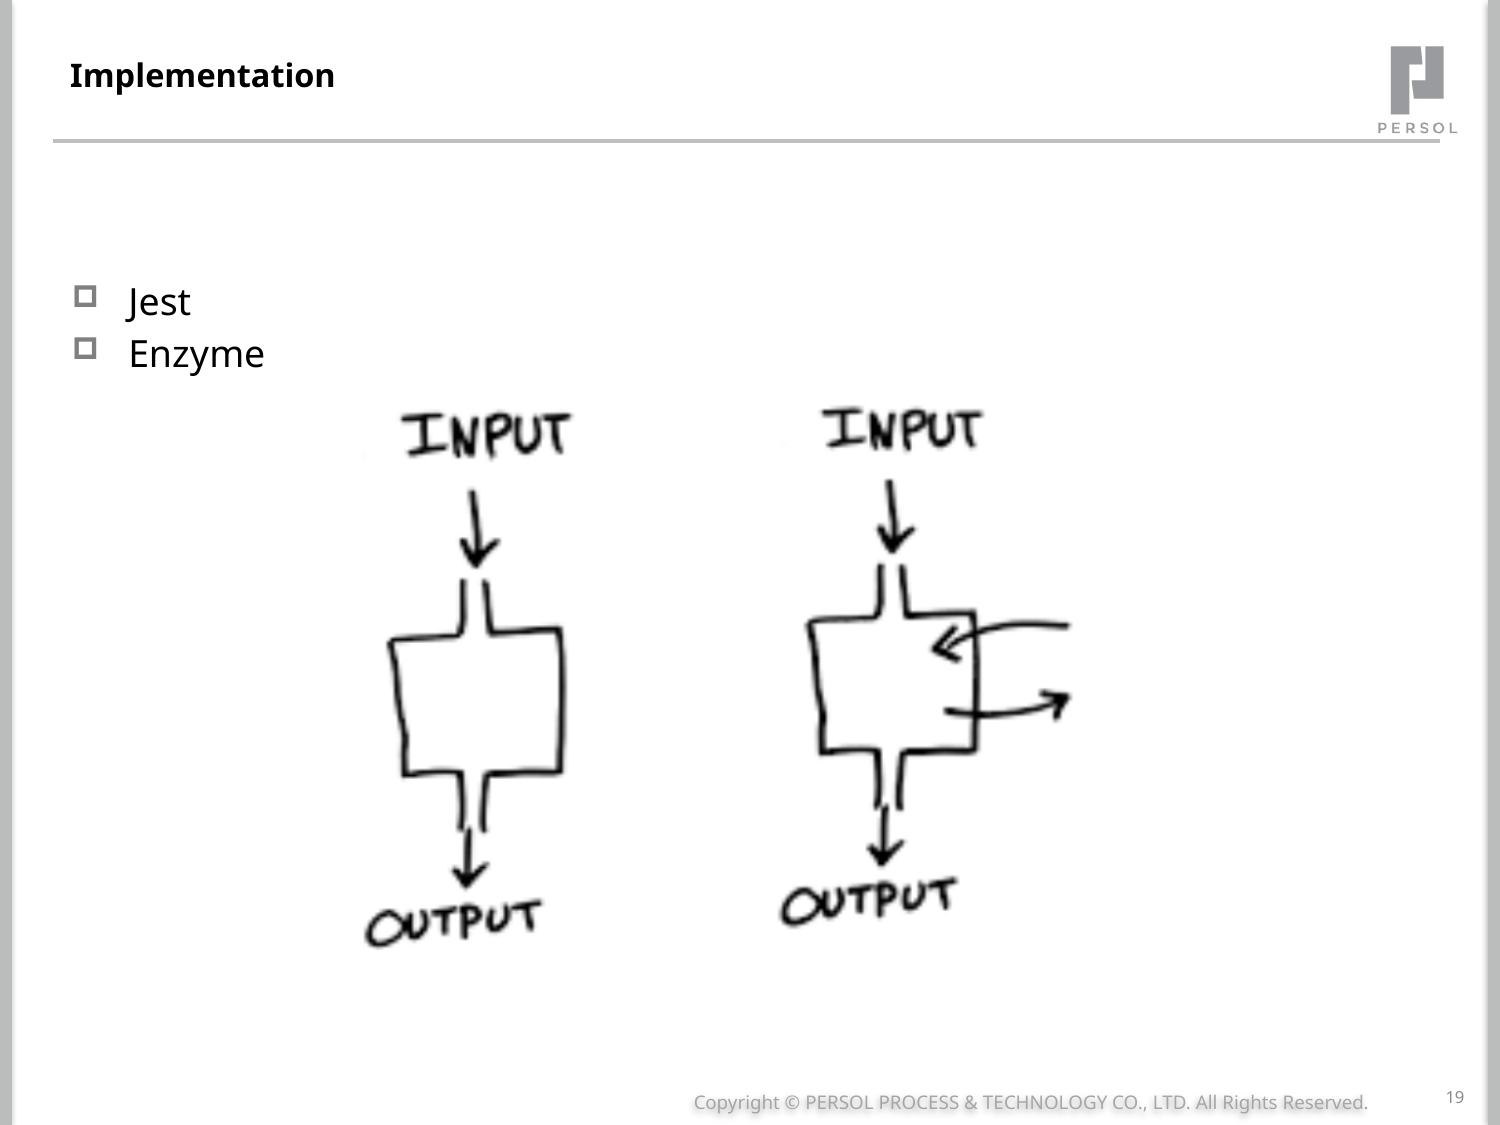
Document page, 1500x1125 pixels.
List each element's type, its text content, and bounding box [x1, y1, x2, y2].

picture [1357, 25, 1478, 154]
list Jest Enzyme [57, 270, 1443, 386]
title Implementation [55, 47, 1440, 142]
picture [360, 384, 1078, 950]
